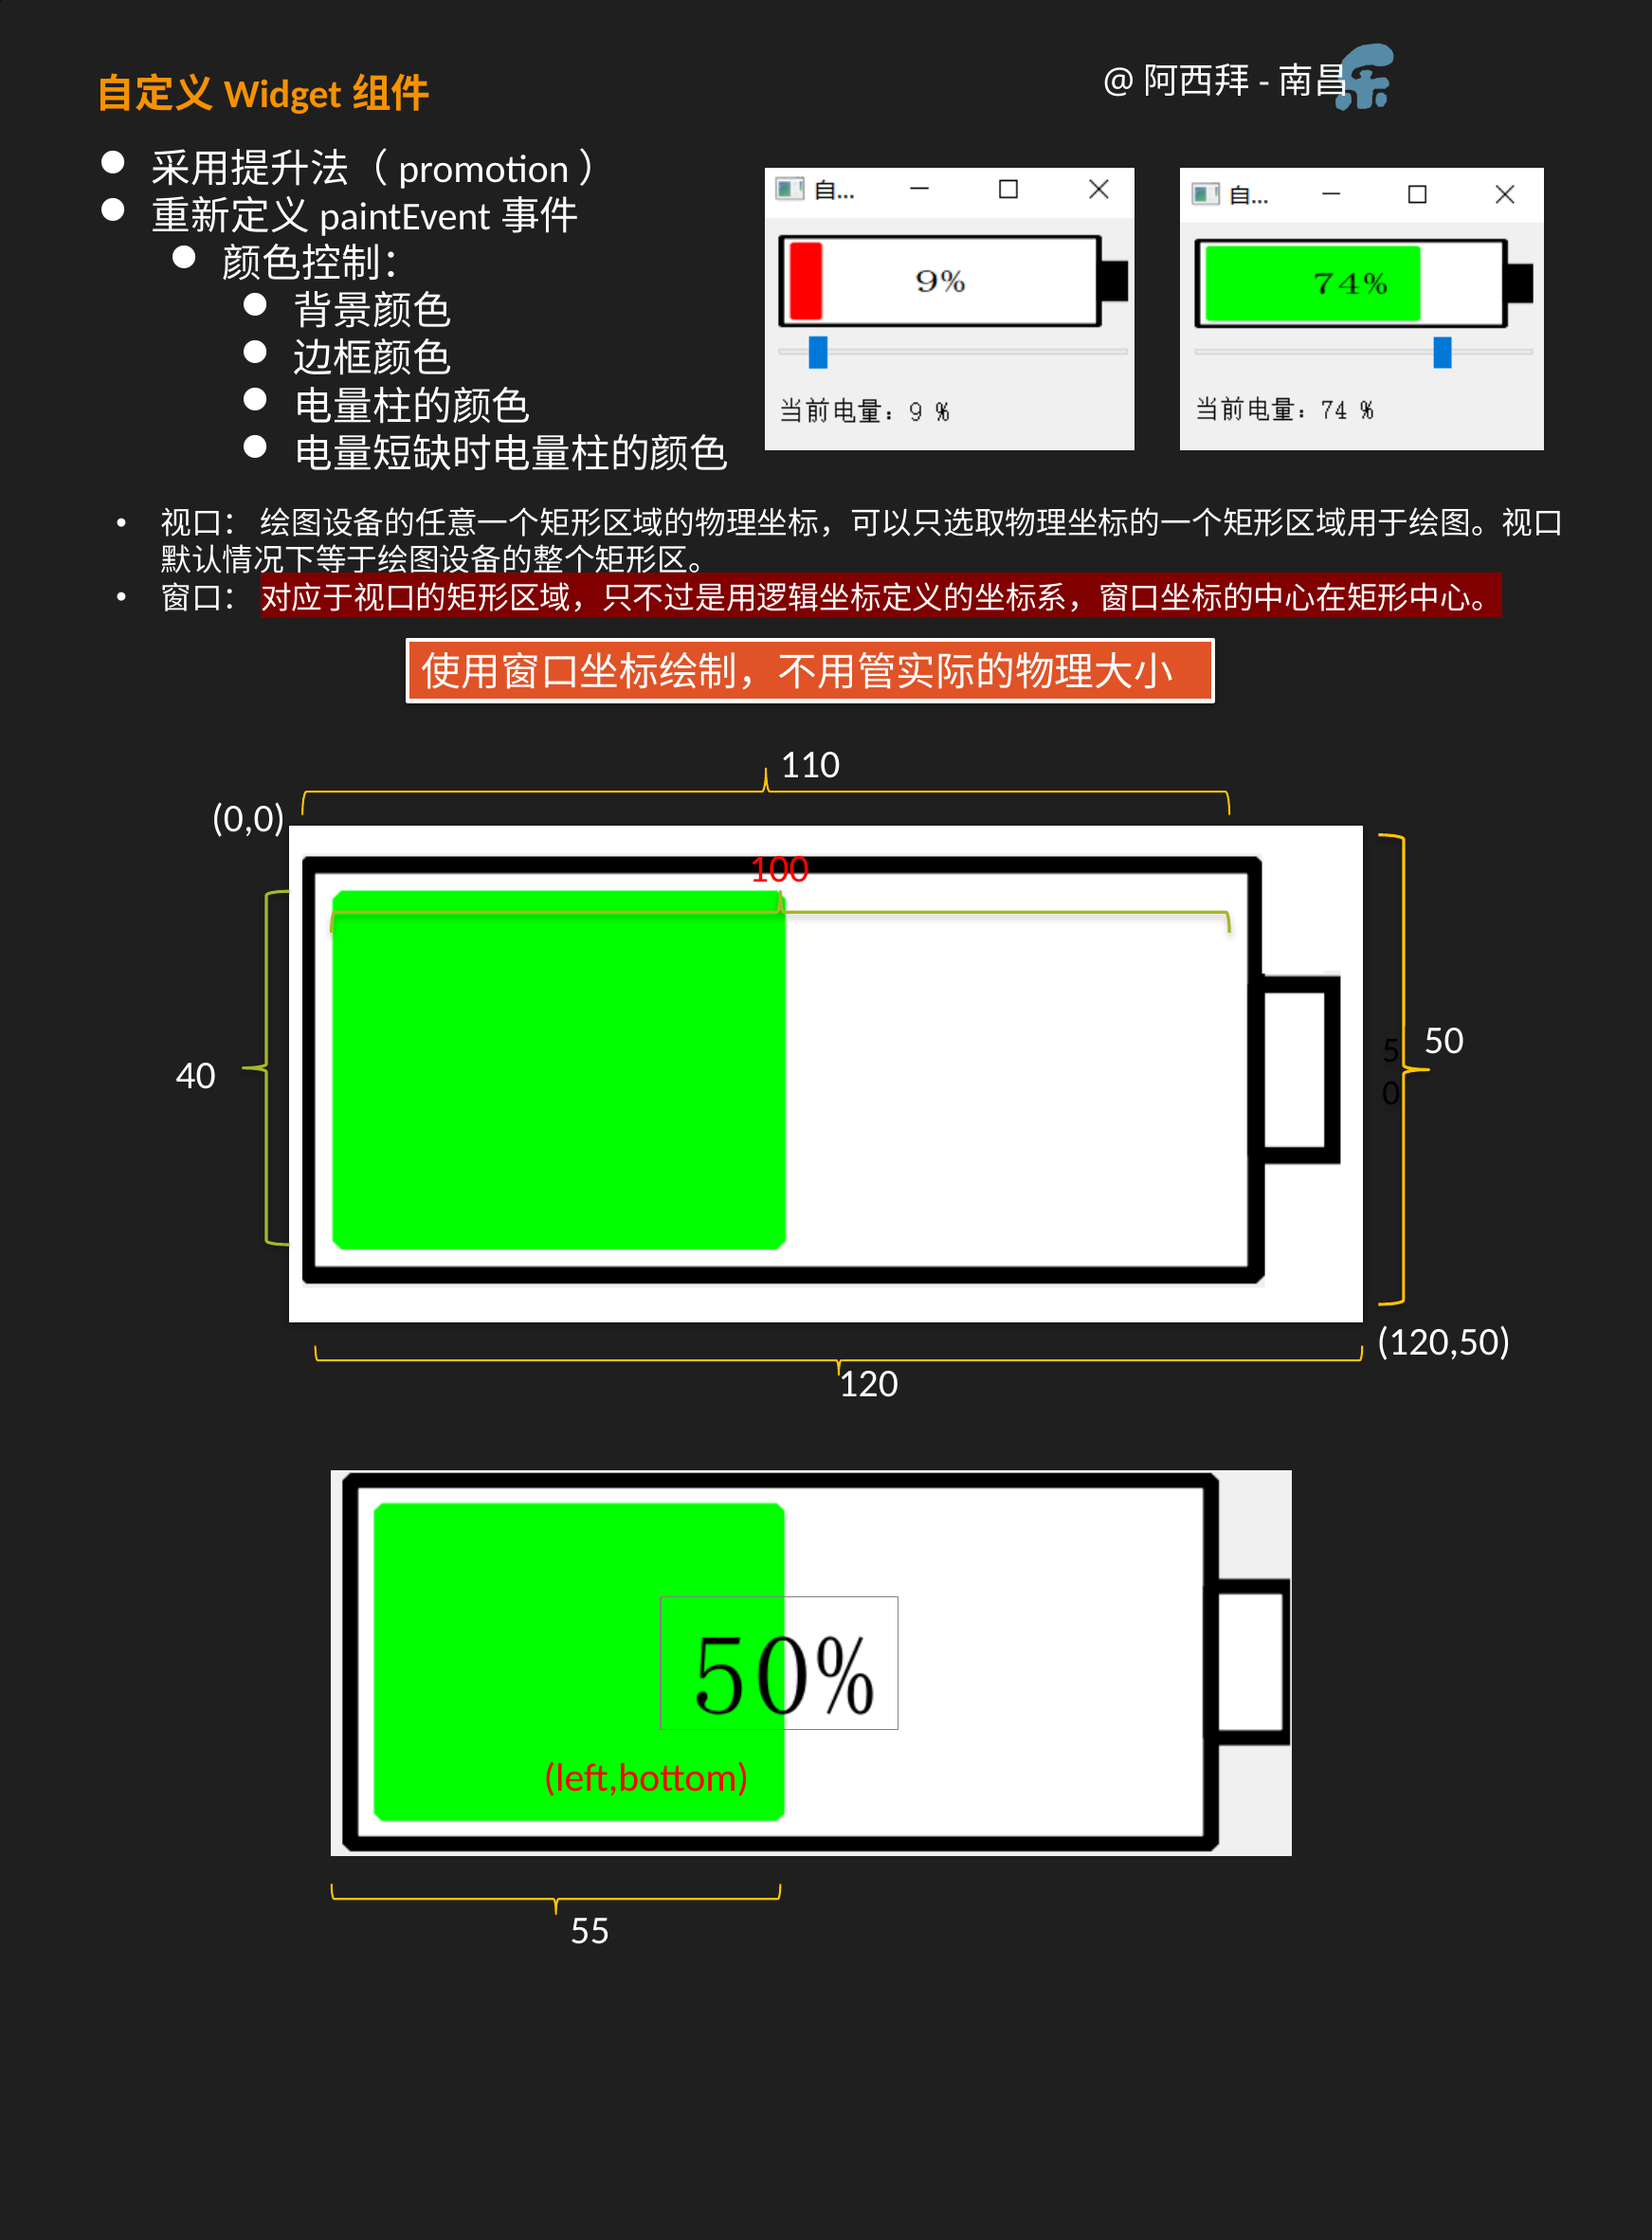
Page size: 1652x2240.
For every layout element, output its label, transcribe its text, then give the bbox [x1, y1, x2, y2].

text_box 110 [766, 731, 855, 793]
text_box [301, 767, 1231, 815]
text_box [241, 889, 290, 1247]
text_box (120,50) [1362, 1308, 1526, 1371]
text_box 50 [1409, 1007, 1479, 1069]
text_box 自定义Widget组件 [82, 61, 1509, 123]
text_box [314, 1345, 1362, 1362]
text_box 120 [824, 1350, 914, 1411]
text_box 使用窗口坐标绘制，不用管实际的物理大小 [406, 638, 1215, 703]
text_box (0,0) [197, 785, 300, 847]
text_box [330, 1884, 782, 1915]
text_box 55 [555, 1897, 625, 1958]
text_box 采用提升法（promotion） 重新定义paintEvent事件 颜色控制： 背景颜色 边框颜色 电量柱的颜色 电量短缺时电量柱的颜色 [83, 136, 766, 483]
text_box 40 [161, 1042, 230, 1104]
picture [0, 0, 1652, 2240]
text_box 50 [1378, 833, 1431, 1306]
text_box 视口： 绘图设备的任意一个矩形区域的物理坐标，可以只选取物理坐标的一个矩形区域用于绘图。视口默认情况下等于绘图设备的整个矩形区。 窗口： 对应于视口的矩形区域，只不过是用逻辑坐标定义的坐标系，窗口坐标的中心在矩形中心。 [101, 496, 1596, 660]
